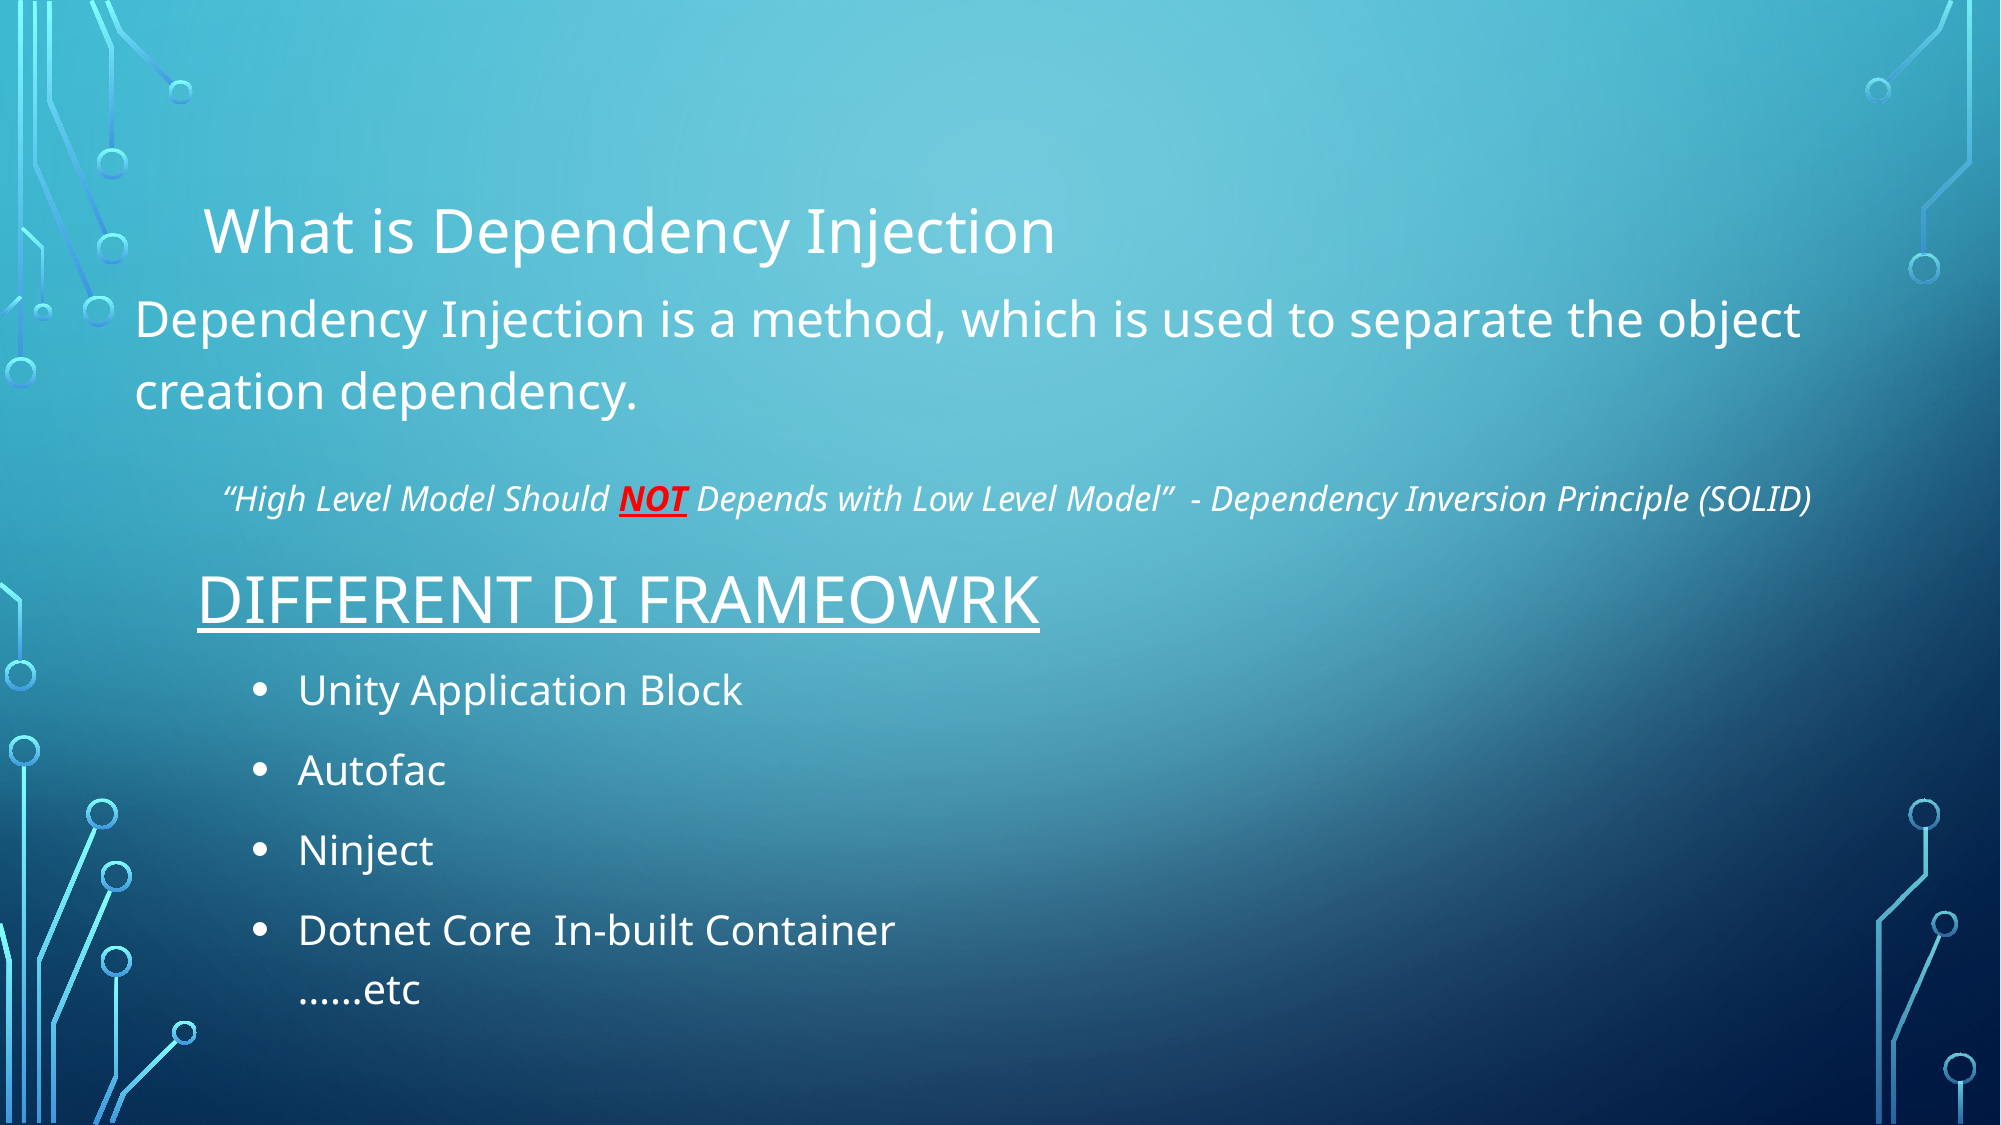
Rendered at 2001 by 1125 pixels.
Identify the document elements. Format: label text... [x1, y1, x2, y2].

text_box Unity Application Block Autofac Ninject Dotnet Core In-built Container ……etc [235, 647, 1861, 1024]
title Different DI Frameowrk [181, 554, 1071, 649]
list What is Dependency Injection Dependency Injection is a method, which is used to separate the object creation dependency. “High Level Model Should NOT Depends with Low Level Model” - Dependency Inversion Principle (SOLID) [50, 170, 1915, 526]
